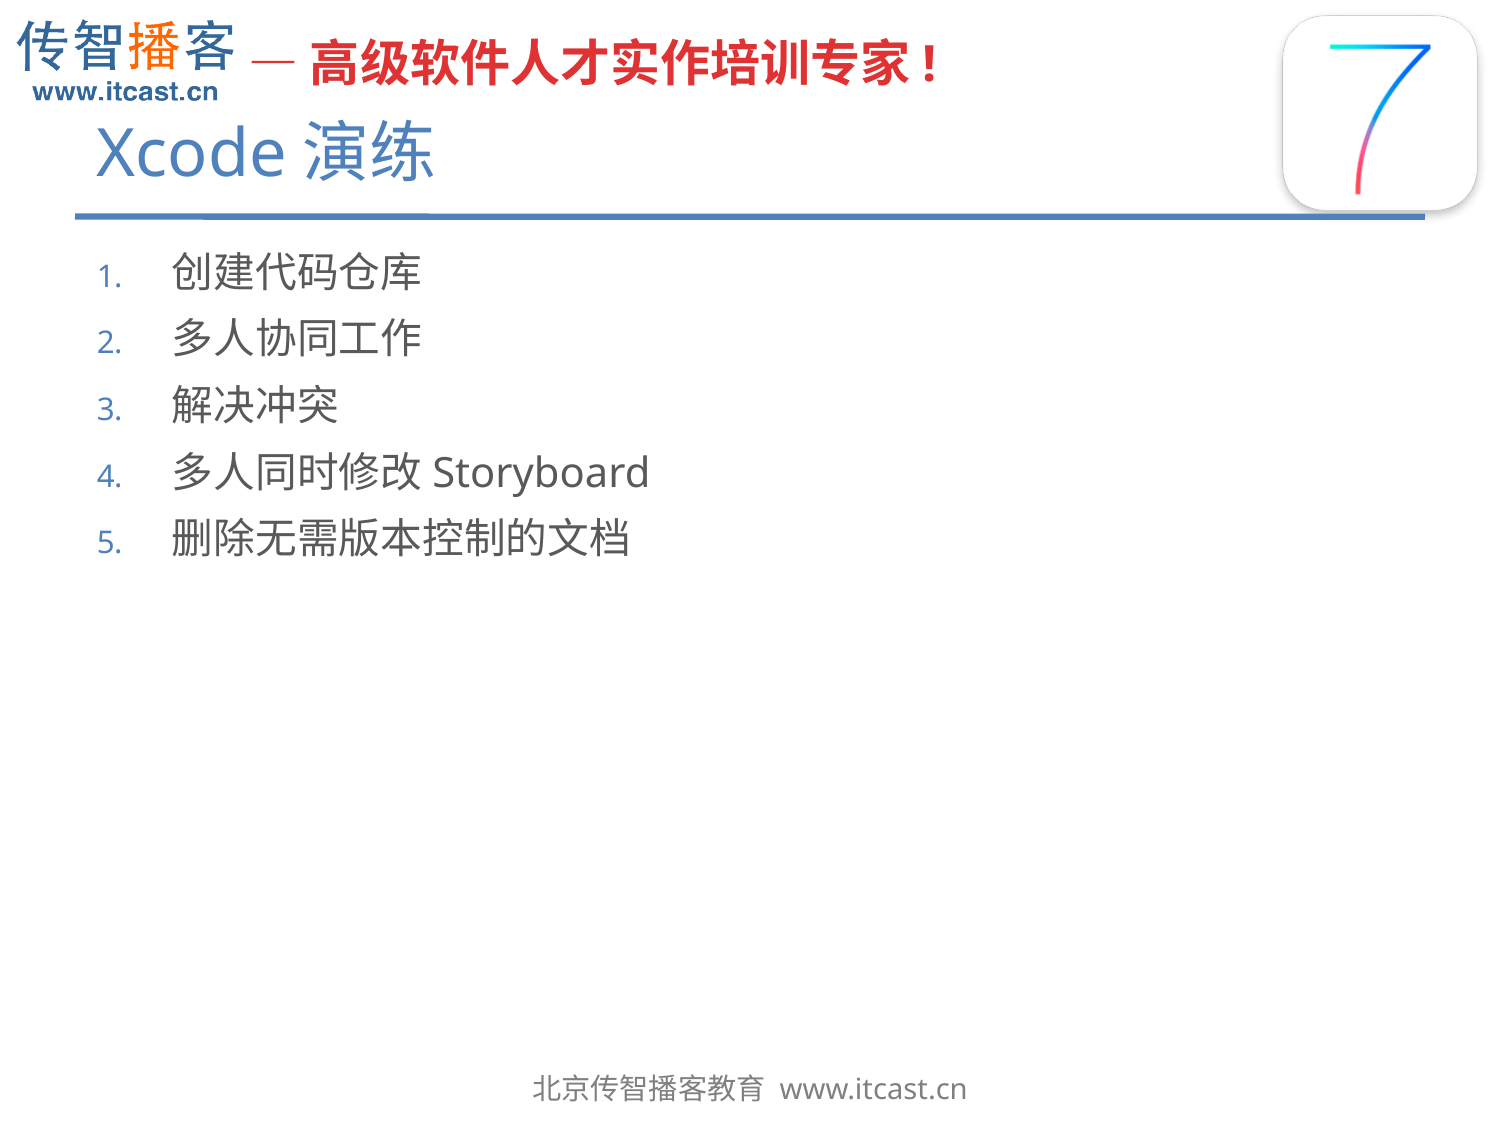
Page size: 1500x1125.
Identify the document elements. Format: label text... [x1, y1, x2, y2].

picture [16, 19, 234, 101]
title Xcode演练 [81, 102, 1416, 237]
list 创建代码仓库 多人协同工作 解决冲突 多人同时修改Storyboard 删除无需版本控制的文档 [81, 237, 1416, 1005]
picture [1163, 0, 1500, 263]
